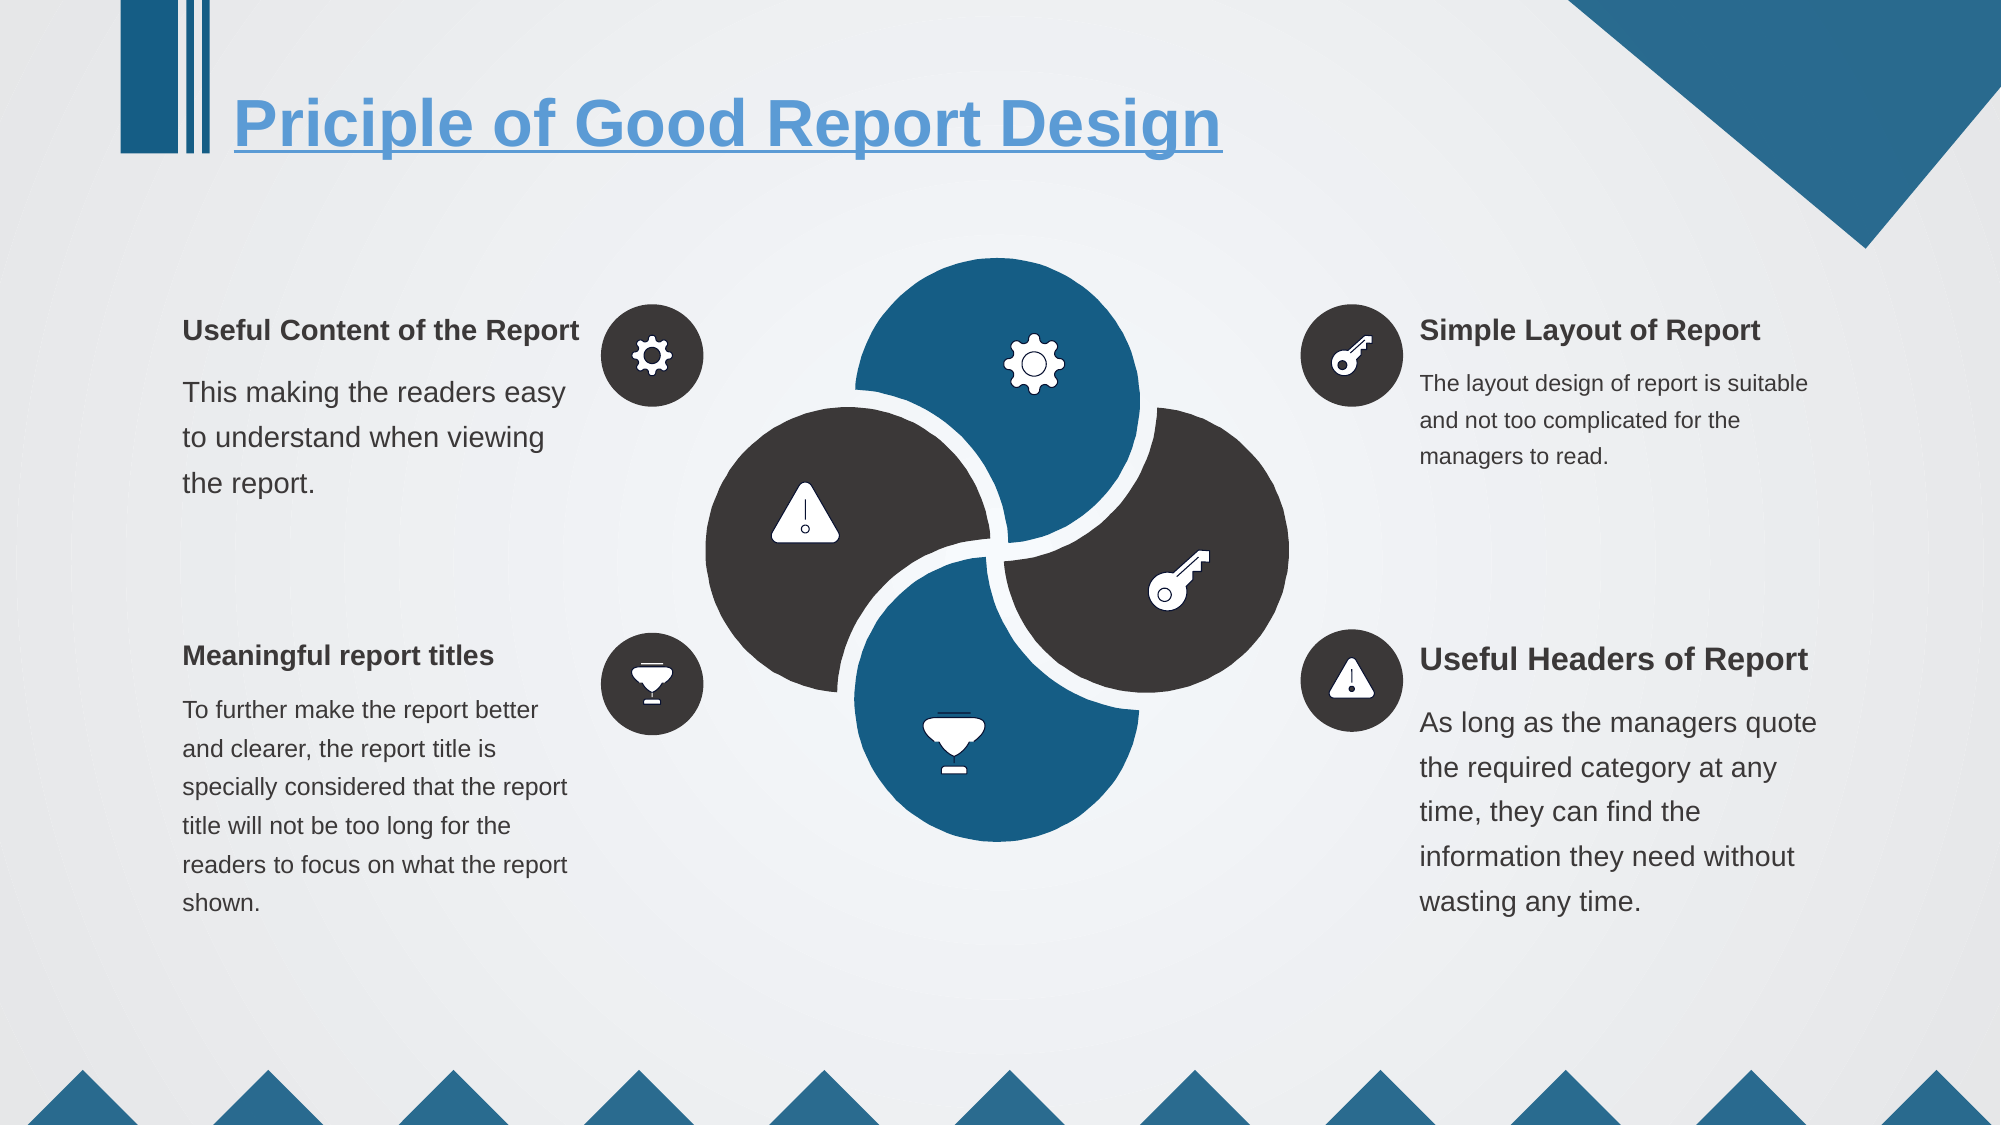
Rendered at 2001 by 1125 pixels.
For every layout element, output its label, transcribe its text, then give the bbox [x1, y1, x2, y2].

text_box Simple Layout of Report The layout design of report is suitable and not too complicated for the managers to read. [1399, 290, 1844, 484]
text_box [201, 0, 211, 154]
text_box Useful Content of the Report This making the readers easy to understand when viewing the report. [162, 290, 607, 577]
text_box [1300, 304, 1404, 407]
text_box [600, 304, 704, 407]
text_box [705, 257, 1289, 842]
text_box Priciple of Good Report Design [233, 63, 1237, 160]
text_box Meaningful report titles To further make the report better and clearer, the report title is specially considered that the report title will not be too long for the readers to focus on what the report shown. [162, 616, 607, 930]
text_box [120, 0, 179, 154]
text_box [1300, 629, 1404, 732]
text_box [185, 0, 195, 154]
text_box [600, 632, 704, 736]
text_box Useful Headers of Report As long as the managers quote the required category at any time, they can find the information they need without wasting any time. [1399, 616, 1844, 930]
